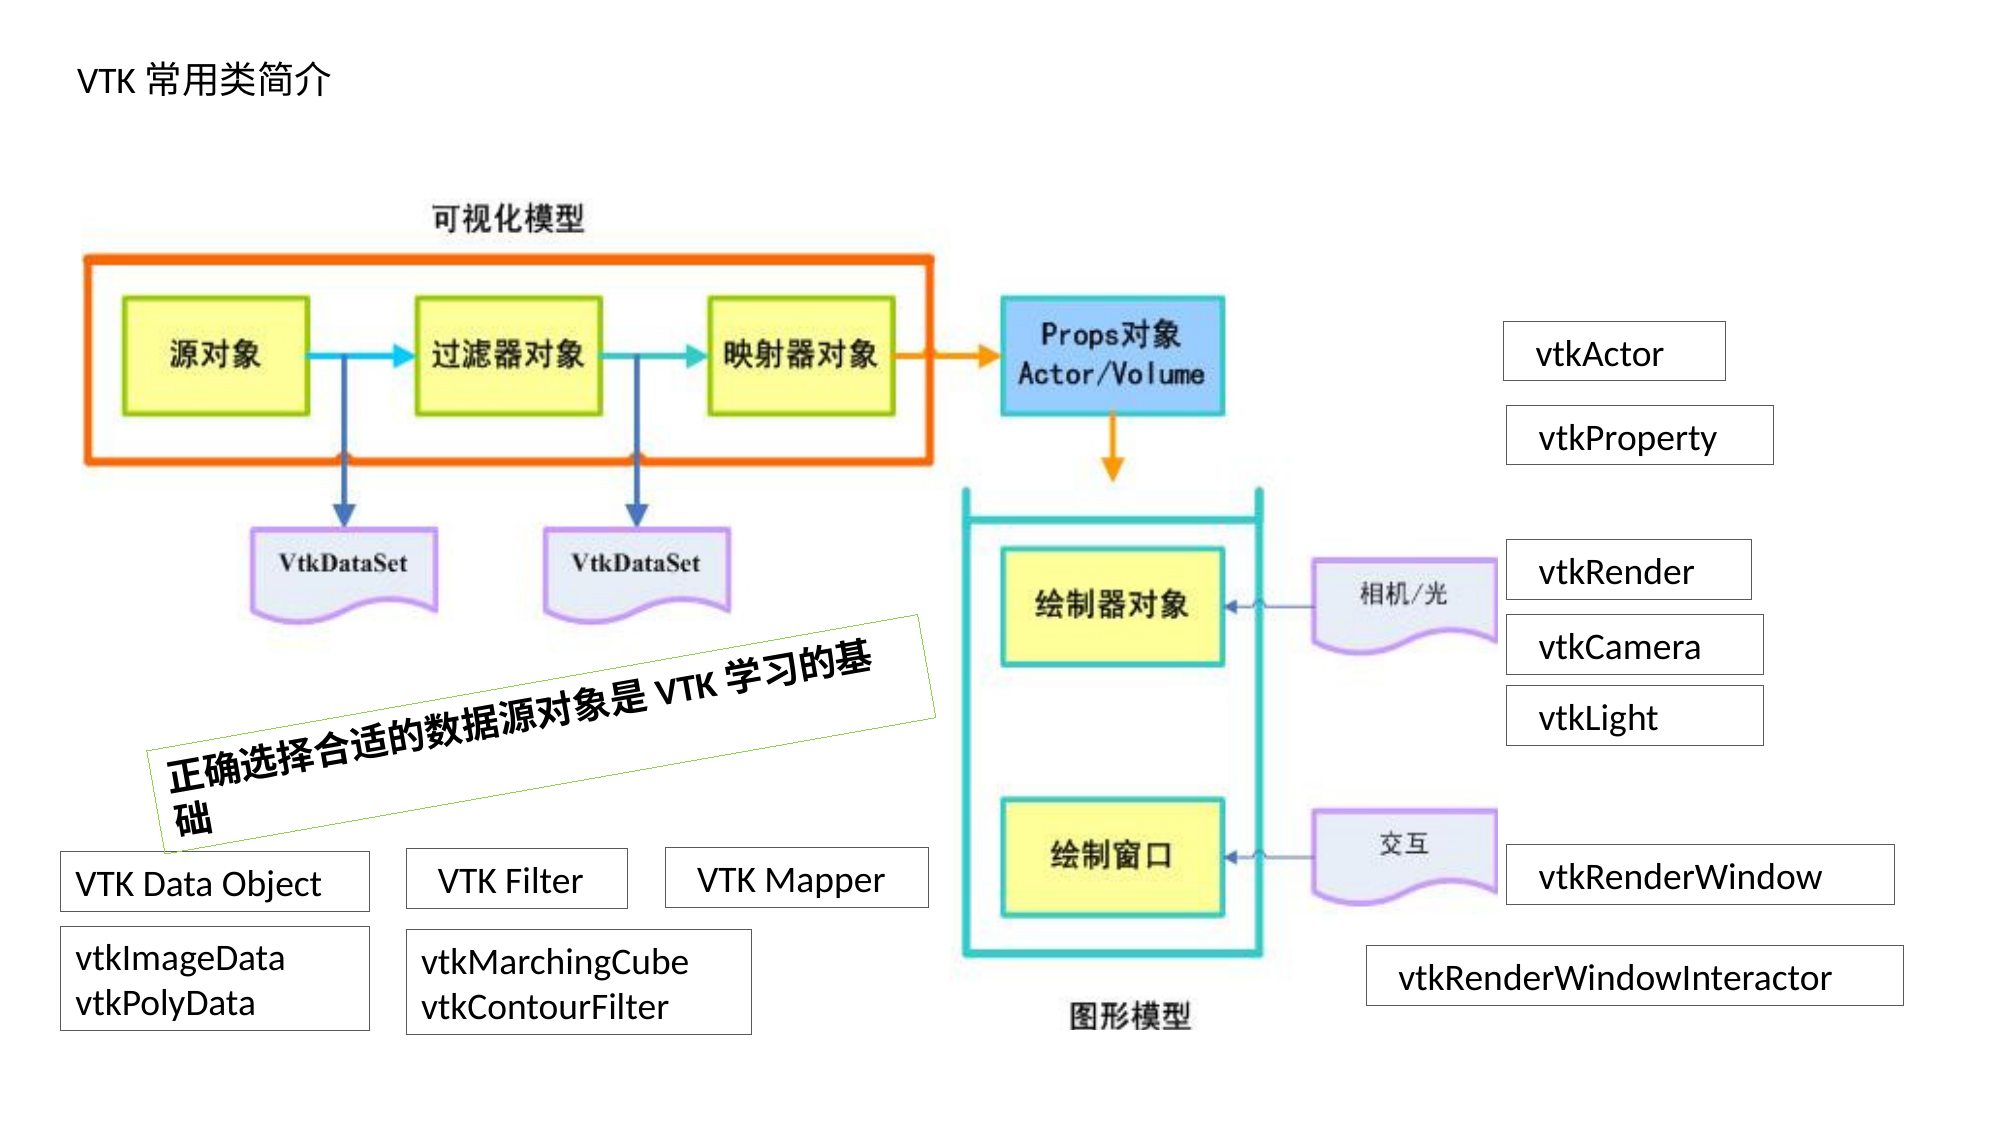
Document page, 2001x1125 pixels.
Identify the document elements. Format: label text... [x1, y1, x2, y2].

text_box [53, 198, 1904, 1030]
text_box VTK常用类简介 [62, 49, 1082, 109]
text_box vtkMarchingCube vtkContourFilter [406, 1030, 752, 1035]
